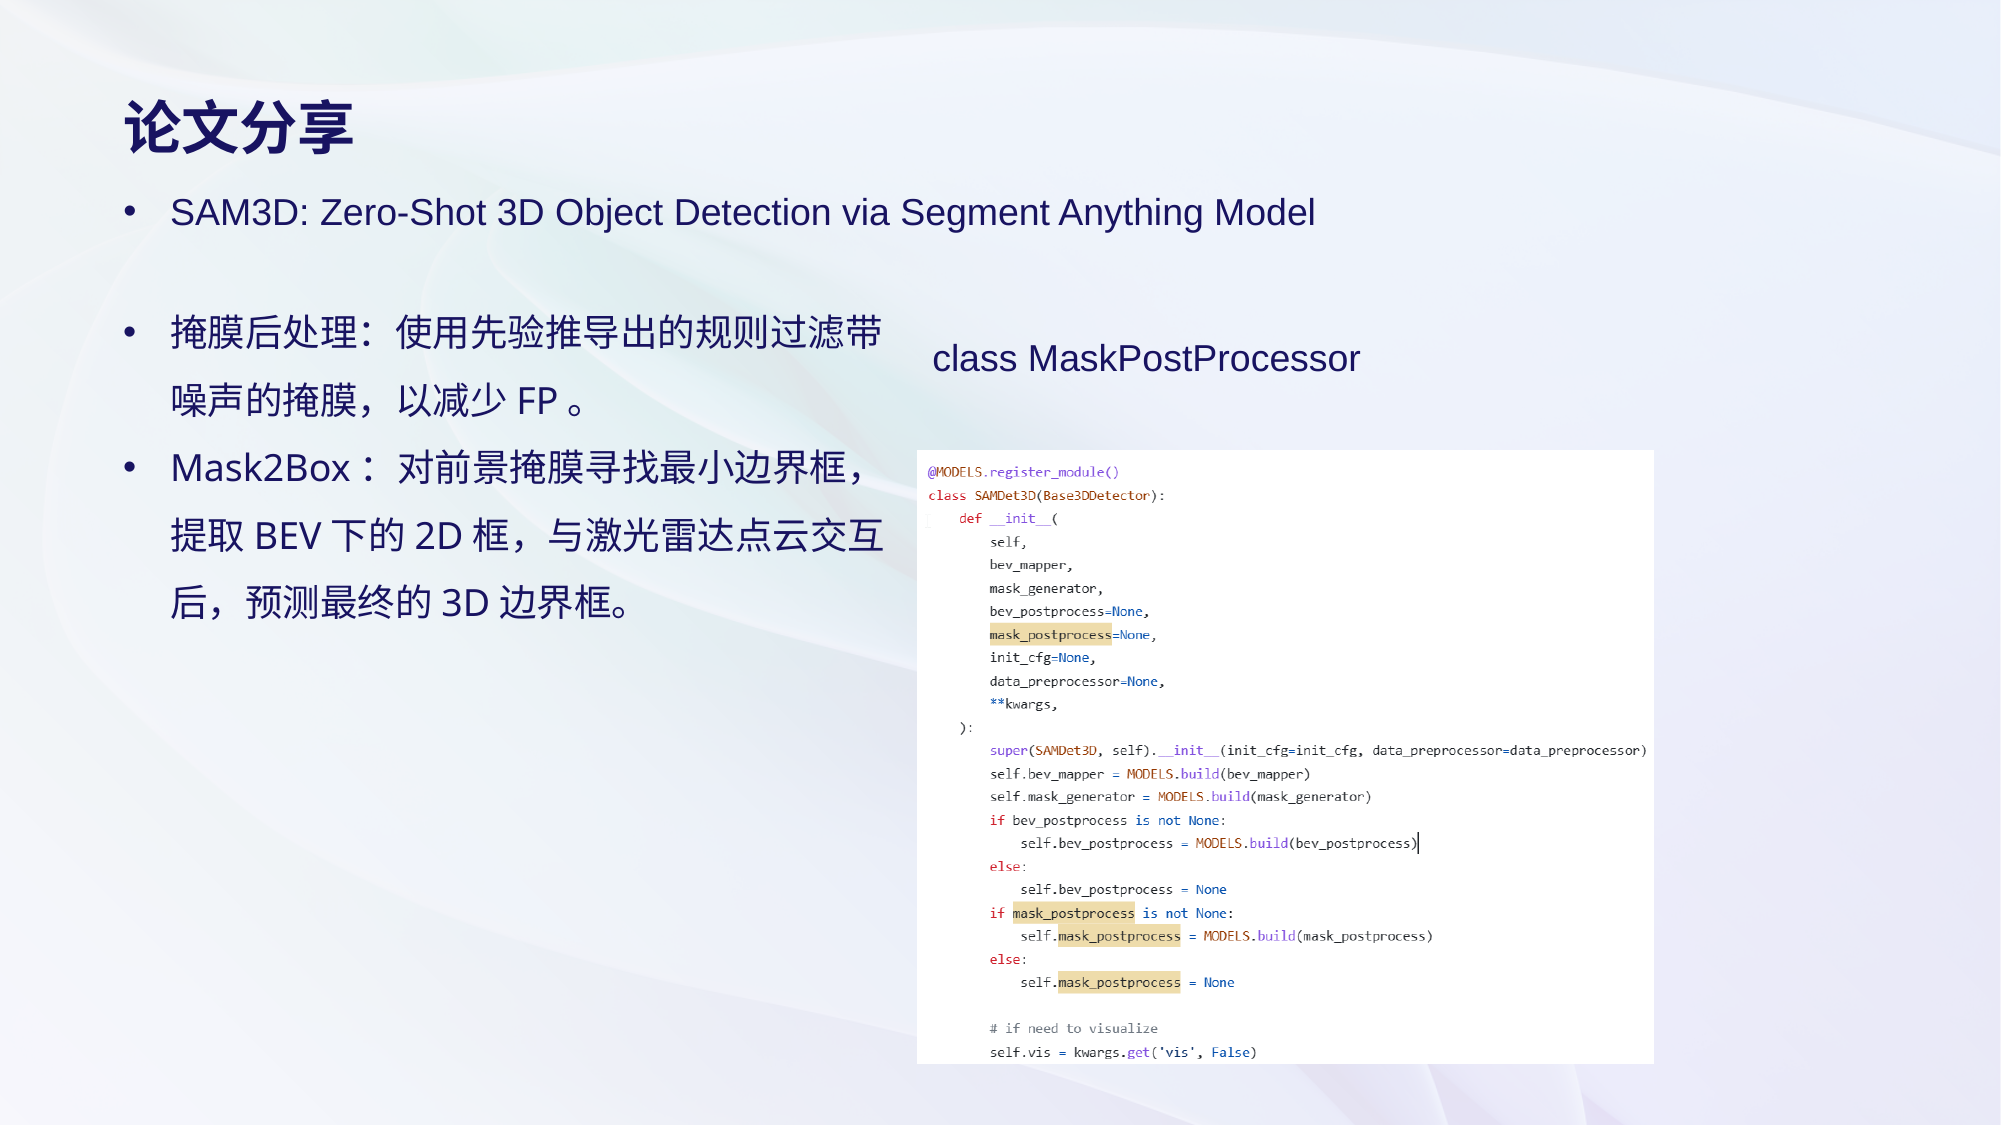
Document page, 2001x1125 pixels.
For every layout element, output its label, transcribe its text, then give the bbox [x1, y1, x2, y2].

text_box class MaskPostProcessor [917, 326, 1416, 387]
title 论文分享 [108, 0, 1890, 169]
list SAM3D: Zero-Shot 3D Object Detection via Segment Anything Model [108, 185, 1431, 263]
picture [917, 450, 1654, 1064]
text_box 掩膜后处理：使用先验推导出的规则过滤带噪声的掩膜，以减少FP。 Mask2Box：对前景掩膜寻找最小边界框，提取BEV下的2D框，与激光雷达点云交互后，预测最终的3D边界框。 [108, 279, 918, 632]
